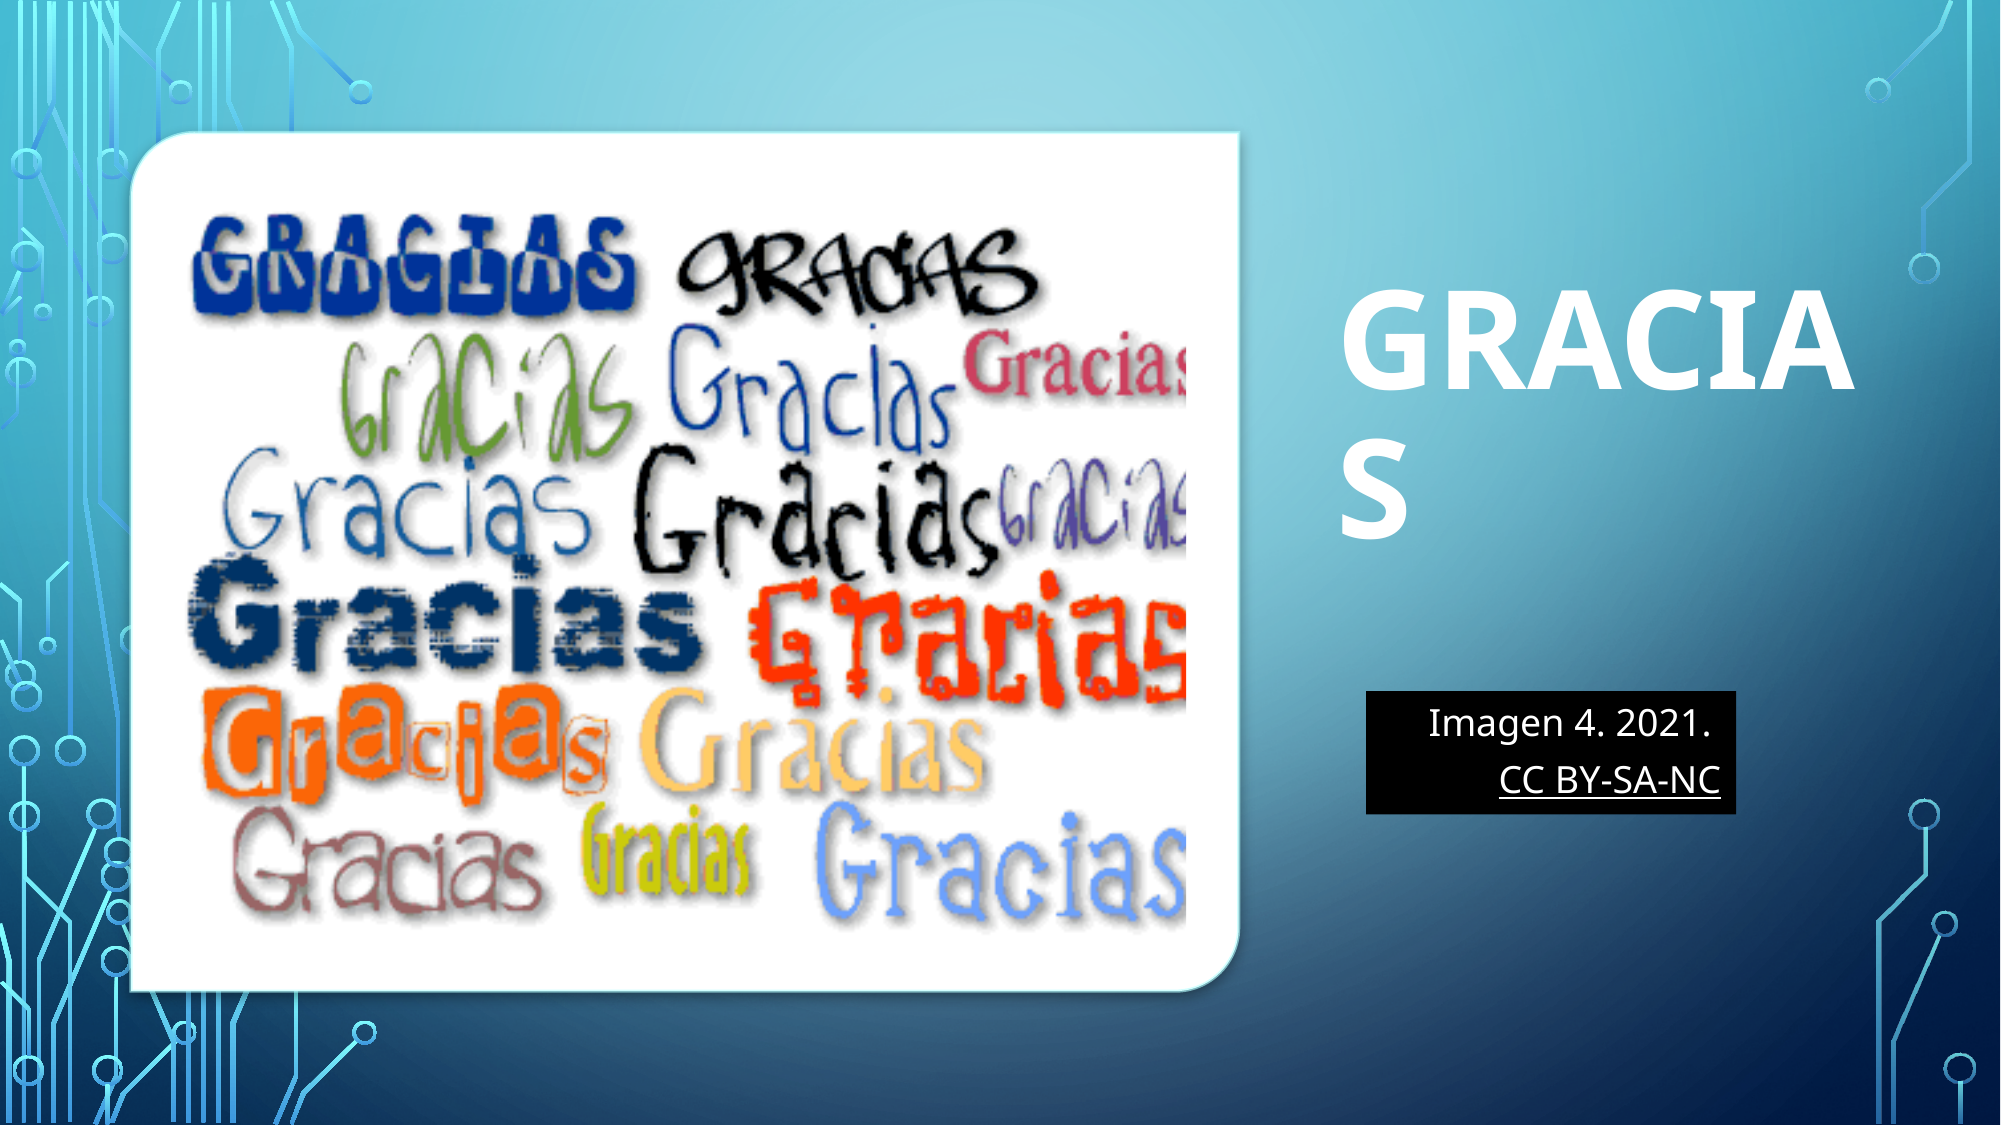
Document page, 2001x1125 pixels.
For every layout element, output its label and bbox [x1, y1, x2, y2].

text_box [0, 0, 379, 1125]
picture [183, 0, 2000, 1125]
